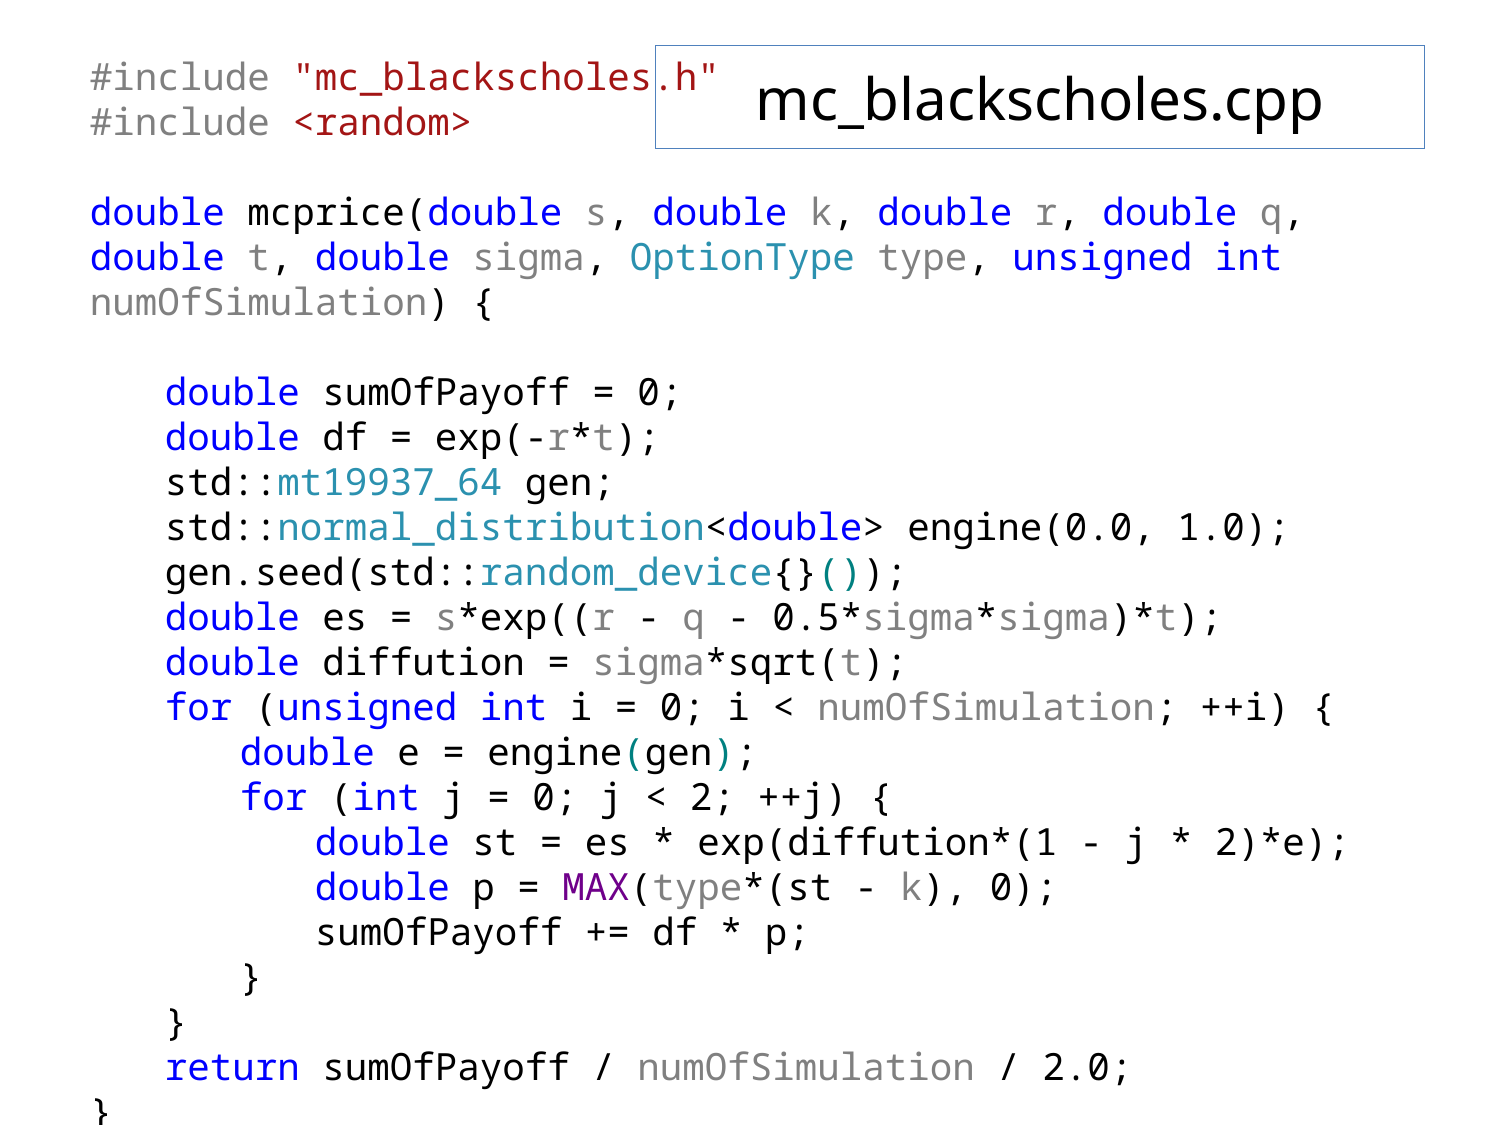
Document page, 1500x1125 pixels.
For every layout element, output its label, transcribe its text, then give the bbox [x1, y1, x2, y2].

text_box #include "mc_blackscholes.h" #include <random> double mcprice(double s, double k, double r, double q, double t, double sigma, OptionType type, unsigned int numOfSimulation) { double sumOfPayoff = 0; double df = exp(-r*t); std::mt19937_64 gen; std::normal_distribution<double> engine(0.0, 1.0); gen.seed(std::random_device{}()); double es = s*exp((r - q - 0.5*sigma*sigma)*t); double diffution = sigma*sqrt(t); for (unsigned int i = 0; i < numOfSimulation; ++i) { double e = engine(gen); for (int j = 0; j < 2; ++j) { double st = es * exp(diffution*(1 - j * 2)*e); double p = MAX(type*(st - k), 0); sumOfPayoff += df * p; } } return sumOfPayoff / numOfSimulation / 2.0; } [74, 45, 1425, 1125]
